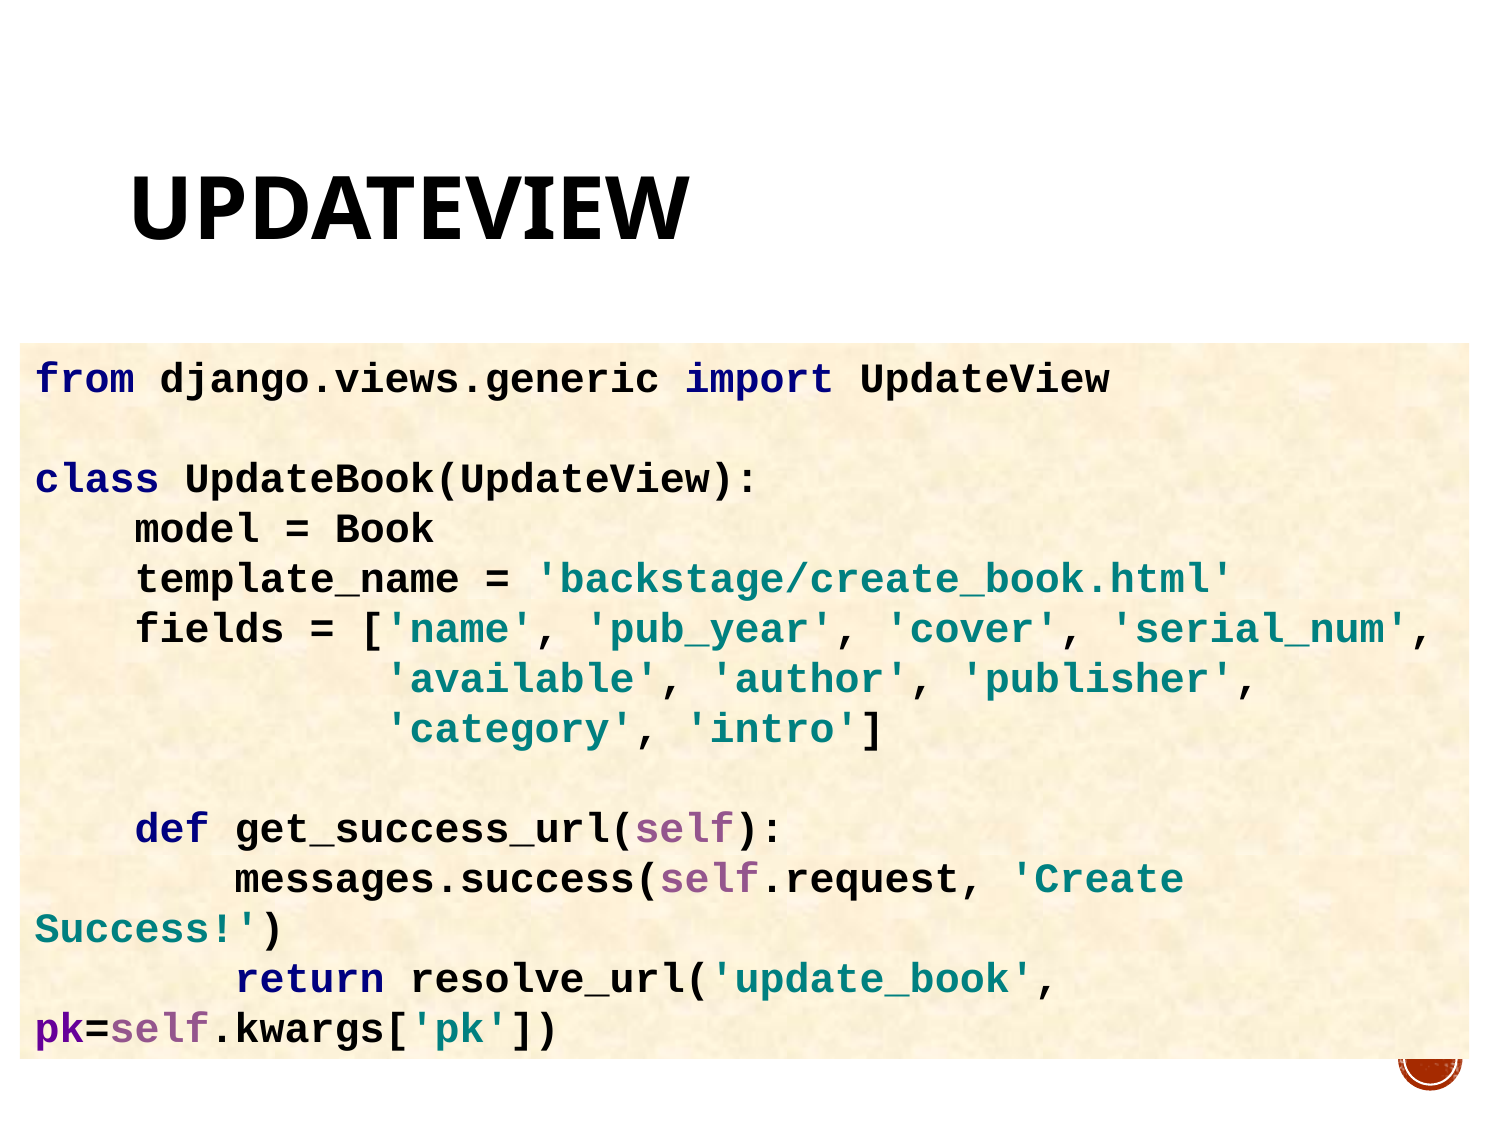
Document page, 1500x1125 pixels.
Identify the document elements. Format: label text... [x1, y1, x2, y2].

title updateview [112, 79, 1388, 343]
text_box from django.views.generic import UpdateView class UpdateBook(UpdateView): model = Book template_name = 'backstage/create_book.html' fields = ['name', 'pub_year', 'cover', 'serial_num', 'available', 'author', 'publisher', 'category', 'intro'] def get_success_url(self): messages.success(self.request, 'Create Success!') return resolve_url('update_book', pk=self.kwargs['pk']) [19, 343, 1470, 1059]
